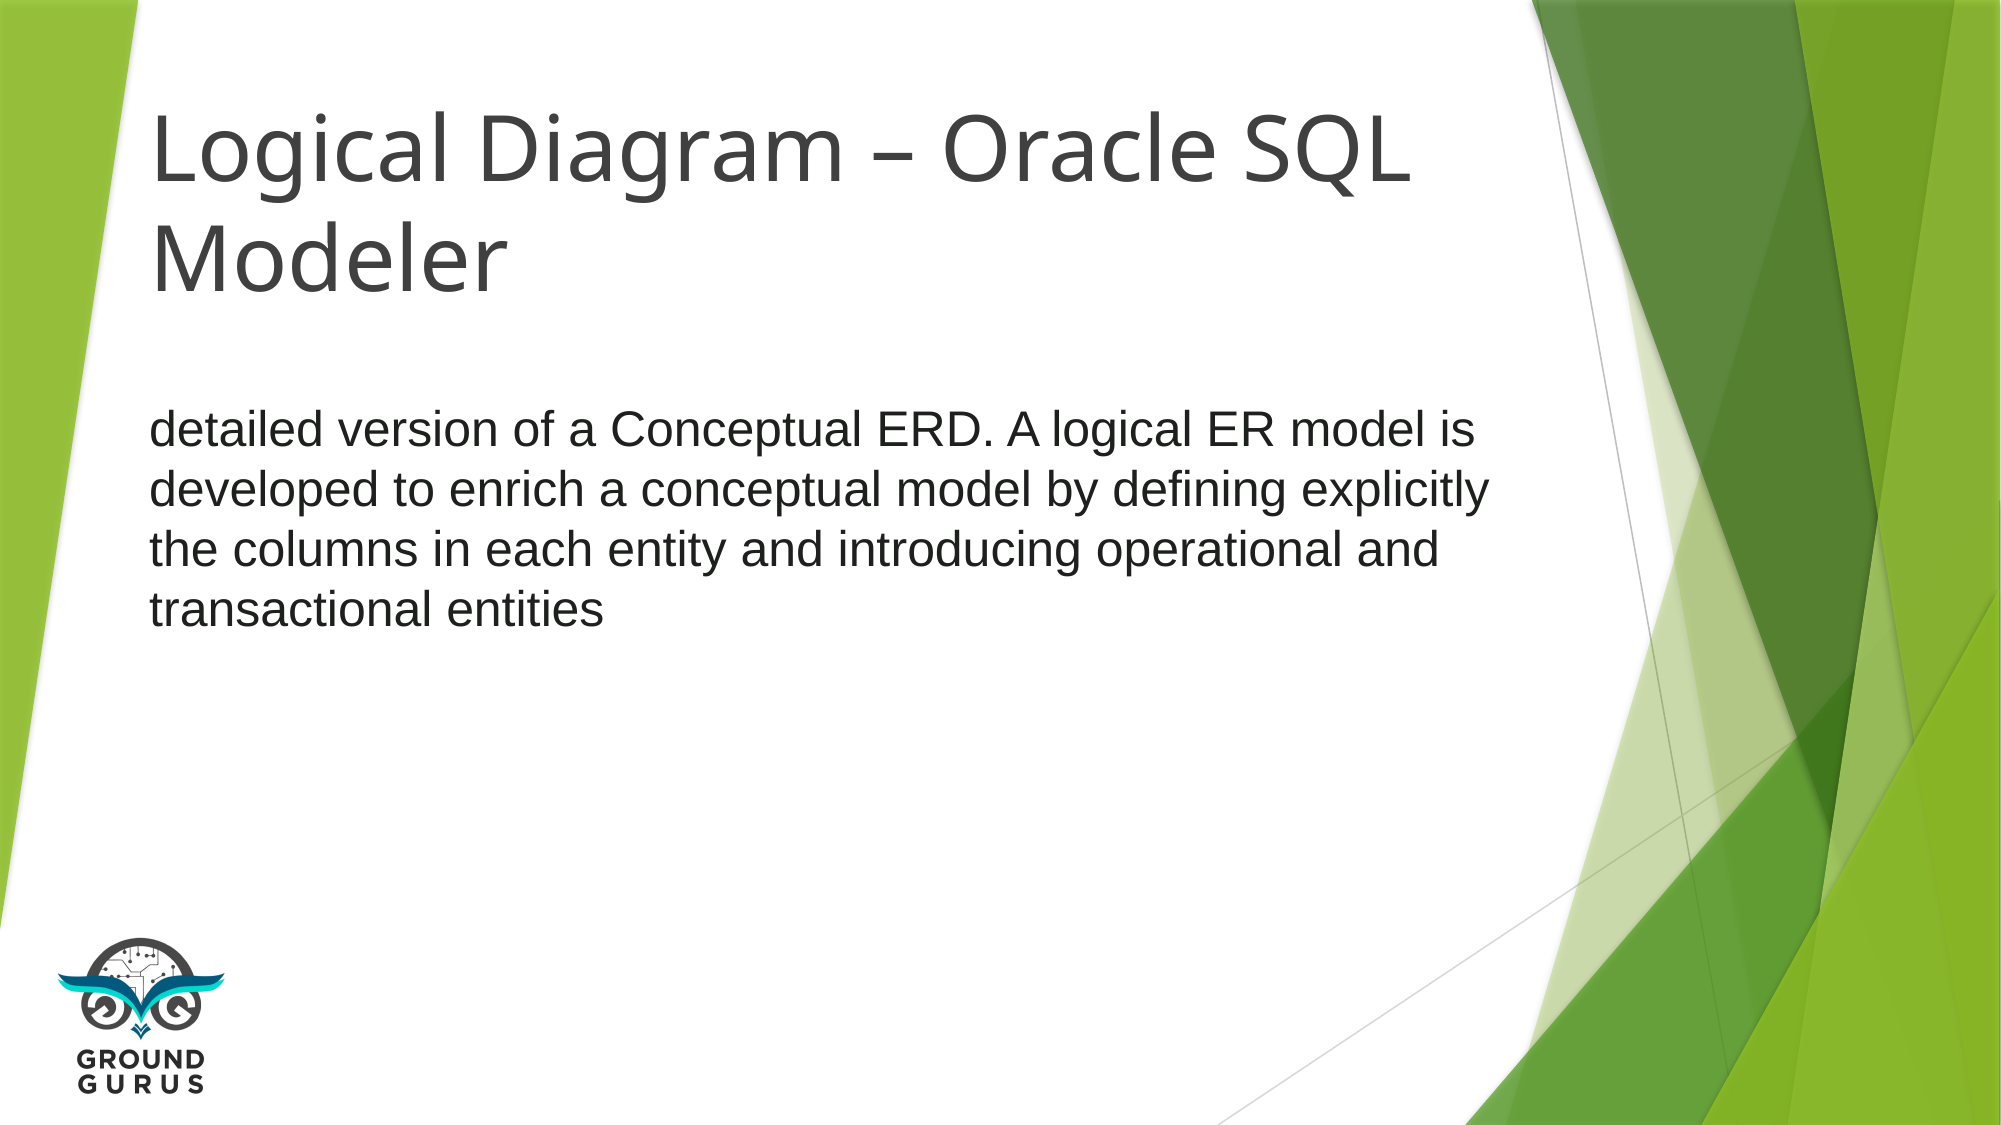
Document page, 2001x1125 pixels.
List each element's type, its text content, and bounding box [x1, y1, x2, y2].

picture [55, 914, 230, 1102]
text_box detailed version of a Conceptual ERD. A logical ER model is developed to enrich a conceptual model by defining explicitly the columns in each entity and introducing operational and transactional entities [134, 389, 1560, 519]
text_box Logical Diagram – Oracle SQL Modeler [134, 82, 1575, 215]
